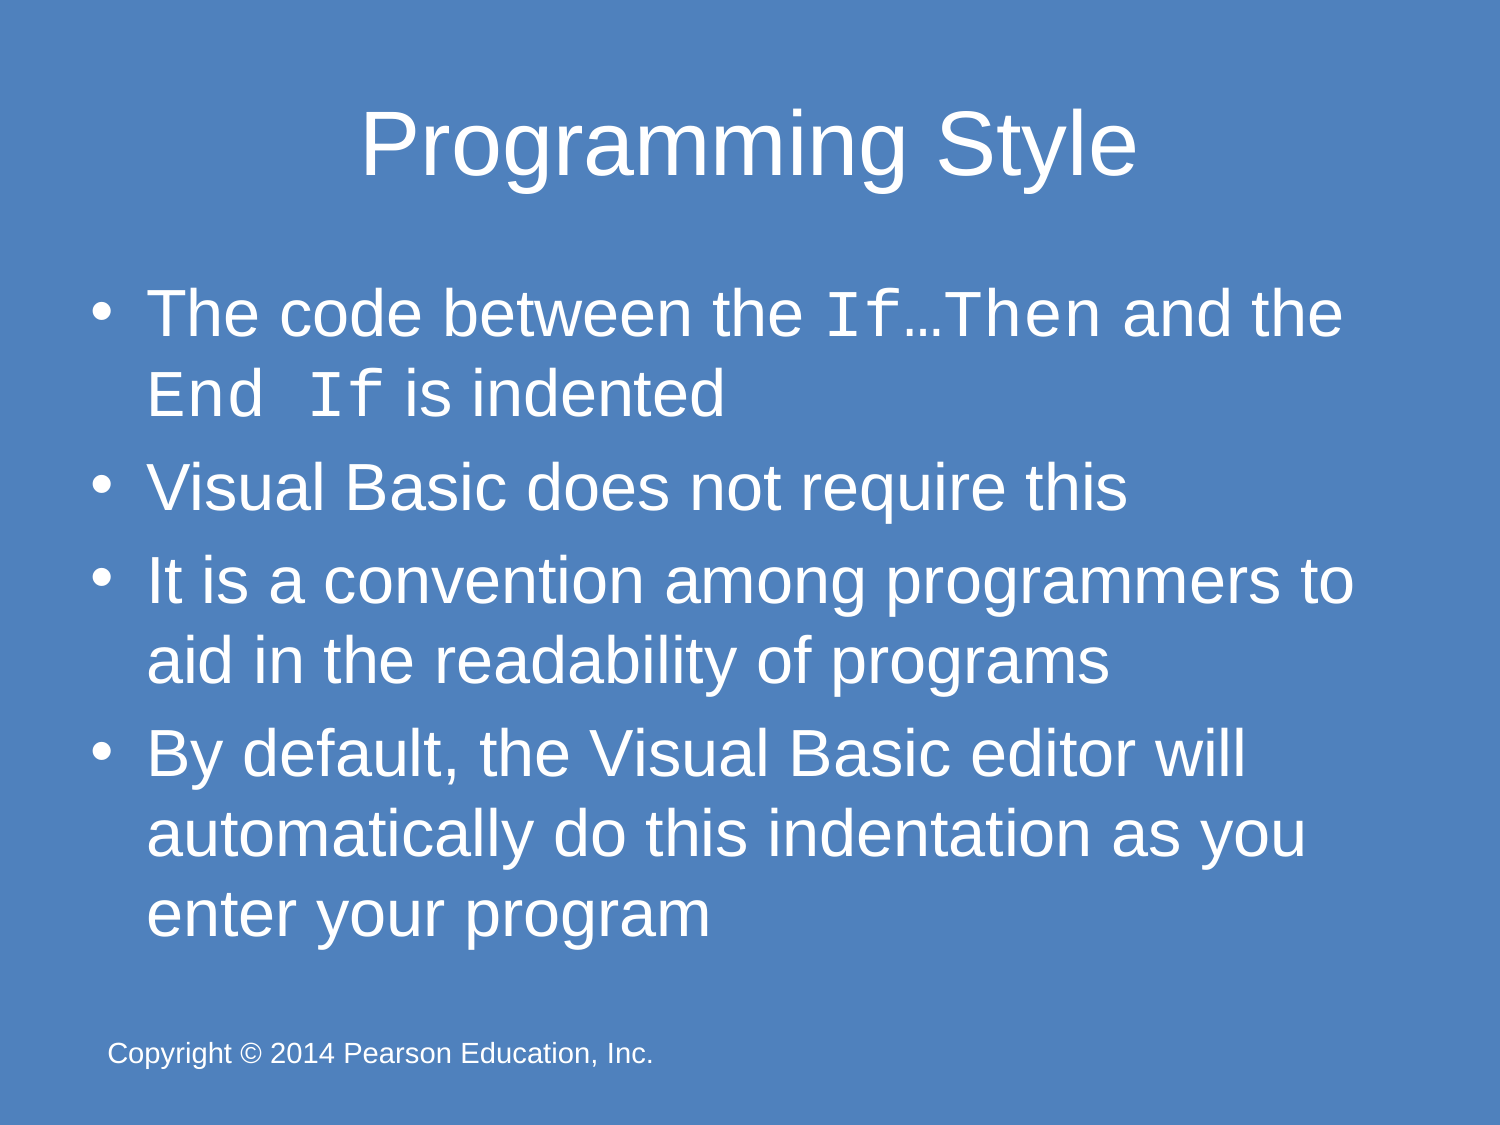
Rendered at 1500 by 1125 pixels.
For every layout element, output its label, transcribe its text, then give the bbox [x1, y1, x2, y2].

title Programming Style [75, 45, 1425, 233]
list The code between the If…Then and the End If is indented Visual Basic does not require this It is a convention among programmers to aid in the readability of programs By default, the Visual Basic editor will automatically do this indentation as you enter your program [75, 262, 1425, 1005]
